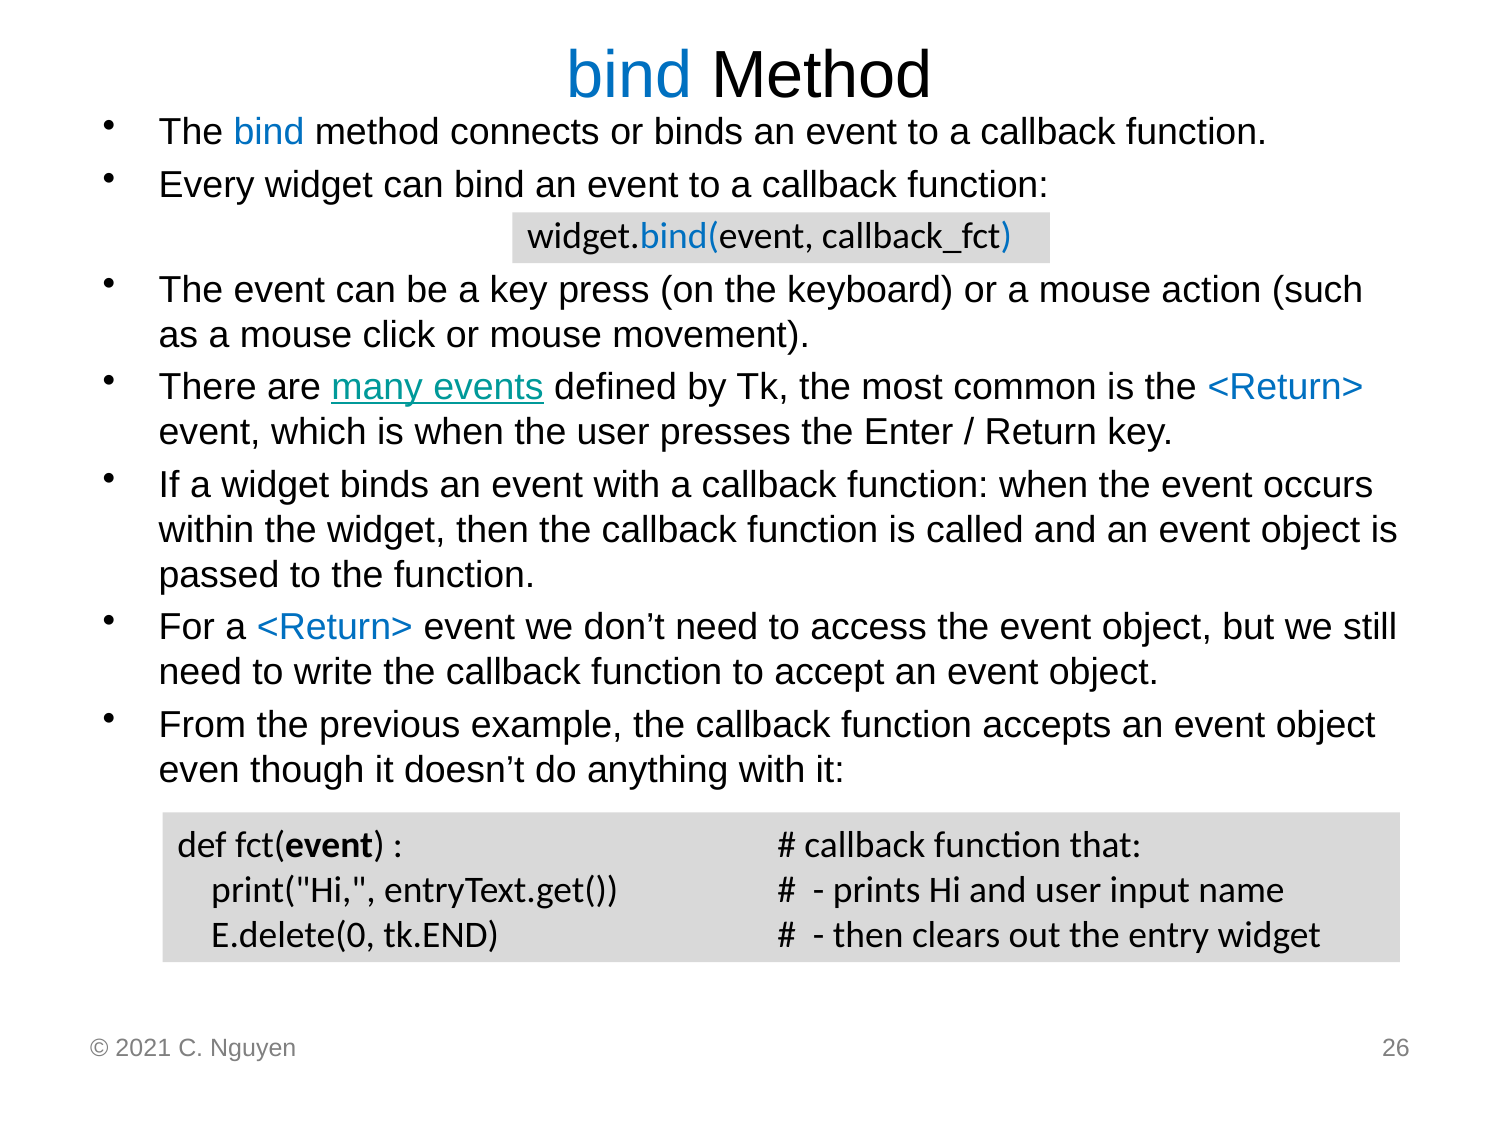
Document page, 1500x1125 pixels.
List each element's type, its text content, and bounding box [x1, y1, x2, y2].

slide_number 26 [1074, 1024, 1426, 1103]
text_box widget.bind(event, callback_fct) [512, 212, 1050, 264]
slide_number © 2021 C. Nguyen [74, 1024, 426, 1103]
text_box def fct(event) : # callback function that: print("Hi,", entryText.get()) # - prints Hi and user input name E.delete(0, tk.END) # - then clears out the entry widget [162, 812, 1400, 963]
list The bind method connects or binds an event to a callback function. Every widget can bind an event to a callback function: The event can be a key press (on the keyboard) or a mouse action (such as a mouse click or mouse movement). There are many events defined by Tk, the most common is the <Return> event, which is when the user presses the Enter / Return key. If a widget binds an event with a callback function: when the event occurs within the widget, then the callback function is called and an event object is passed to the function. For a <Return> event we don’t need to access the event object, but we still need to write the callback function to accept an event object. From the previous example, the callback function accepts an event object even though it doesn’t do anything with it: [87, 99, 1426, 1051]
title bind Method [74, 12, 1426, 131]
